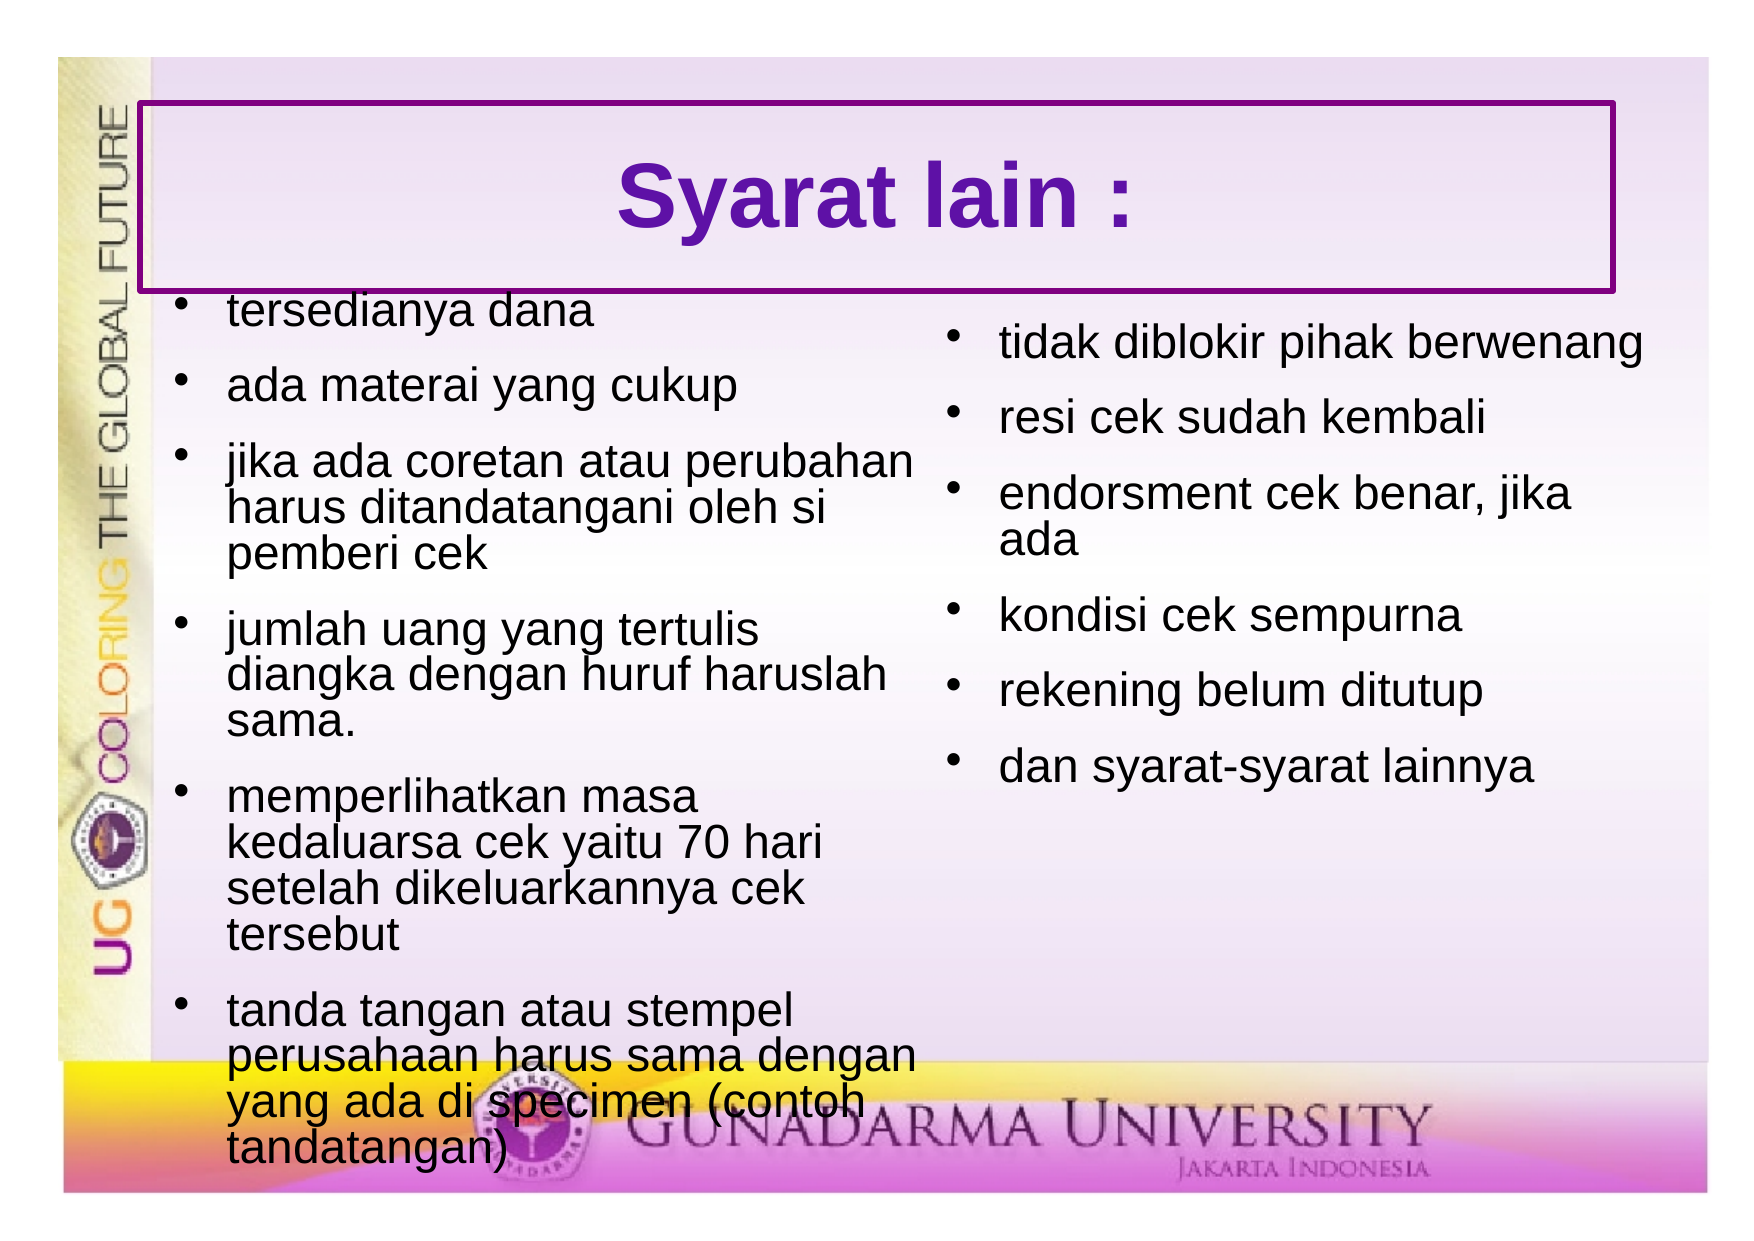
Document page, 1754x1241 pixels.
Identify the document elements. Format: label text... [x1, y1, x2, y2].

list tersedianya dana ada materai yang cukup jika ada coretan atau perubahan harus ditandatangani oleh si pemberi cek jumlah uang yang tertulis diangka dengan huruf haruslah sama. memperlihatkan masa kedaluarsa cek yaitu 70 hari setelah dikeluarkannya cek tersebut tanda tangan atau stempel perusahaan harus sama dengan yang ada di specimen (contoh tandatangan) [155, 289, 931, 1144]
title Syarat lain : [137, 100, 1616, 294]
picture [58, 57, 1712, 1196]
list tidak diblokir pihak berwenang resi cek sudah kembali endorsment cek benar, jika ada kondisi cek sempurna rekening belum ditutup dan syarat-syarat lainnya [927, 321, 1653, 1063]
